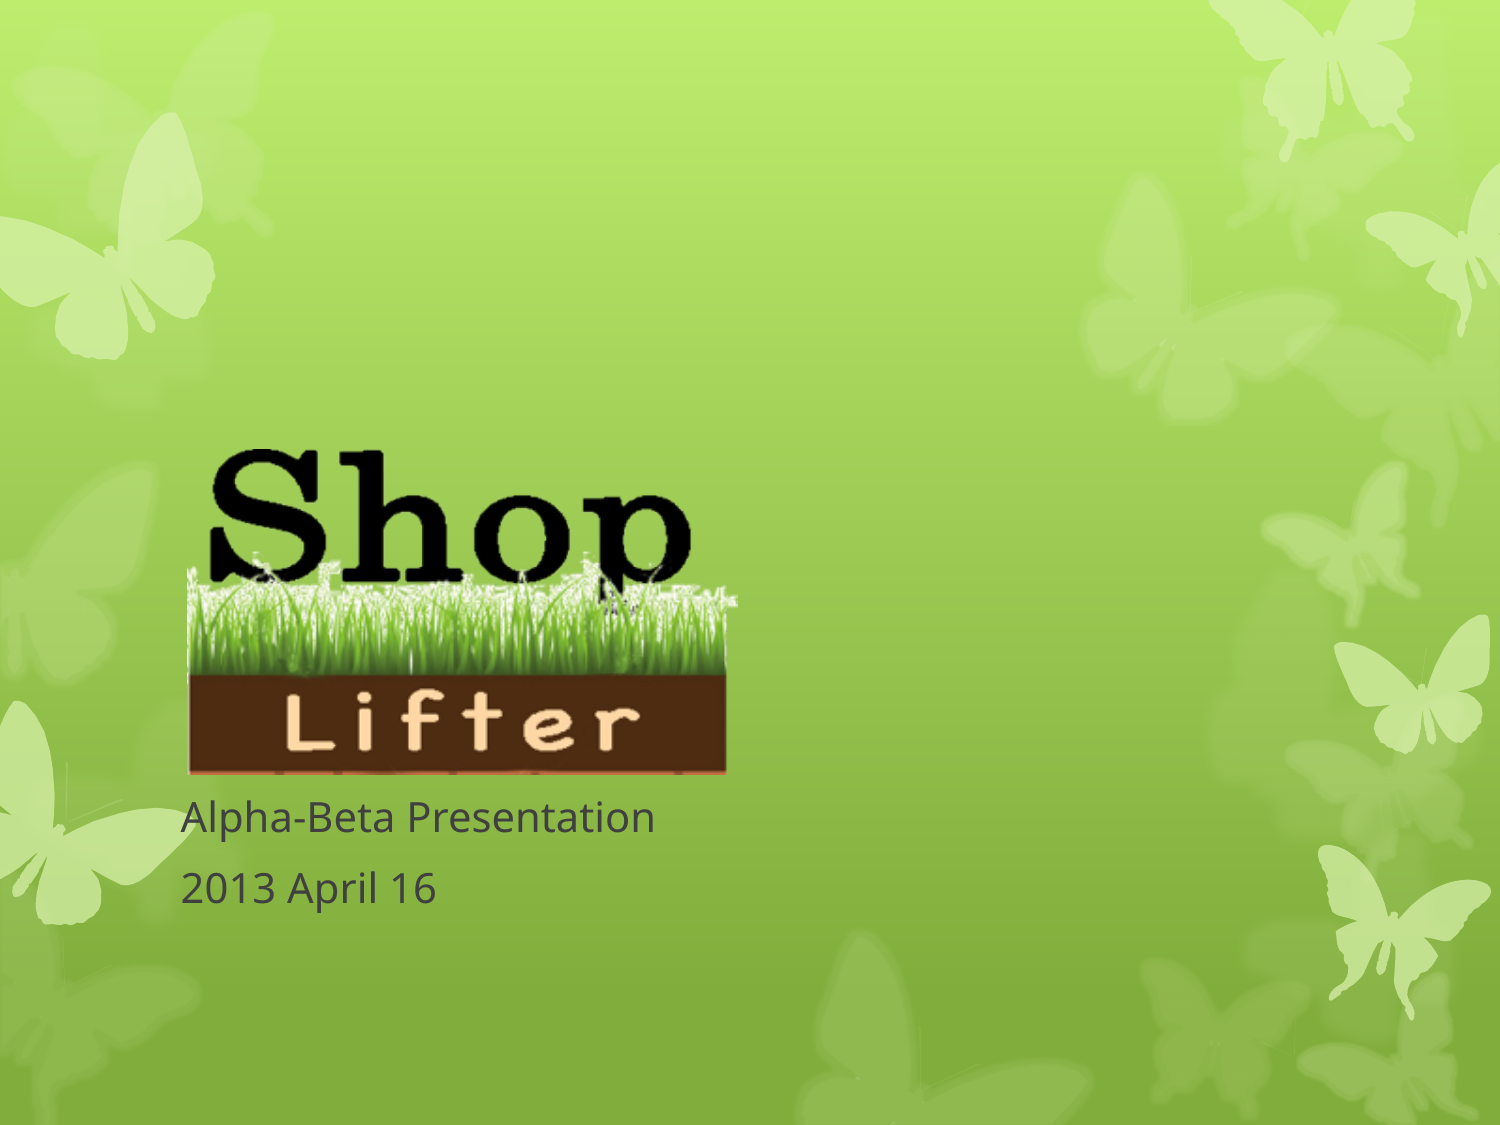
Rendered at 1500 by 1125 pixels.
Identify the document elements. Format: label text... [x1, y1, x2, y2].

picture [186, 448, 738, 776]
subtitle Alpha-Beta Presentation 2013 April 16 [165, 783, 1334, 925]
